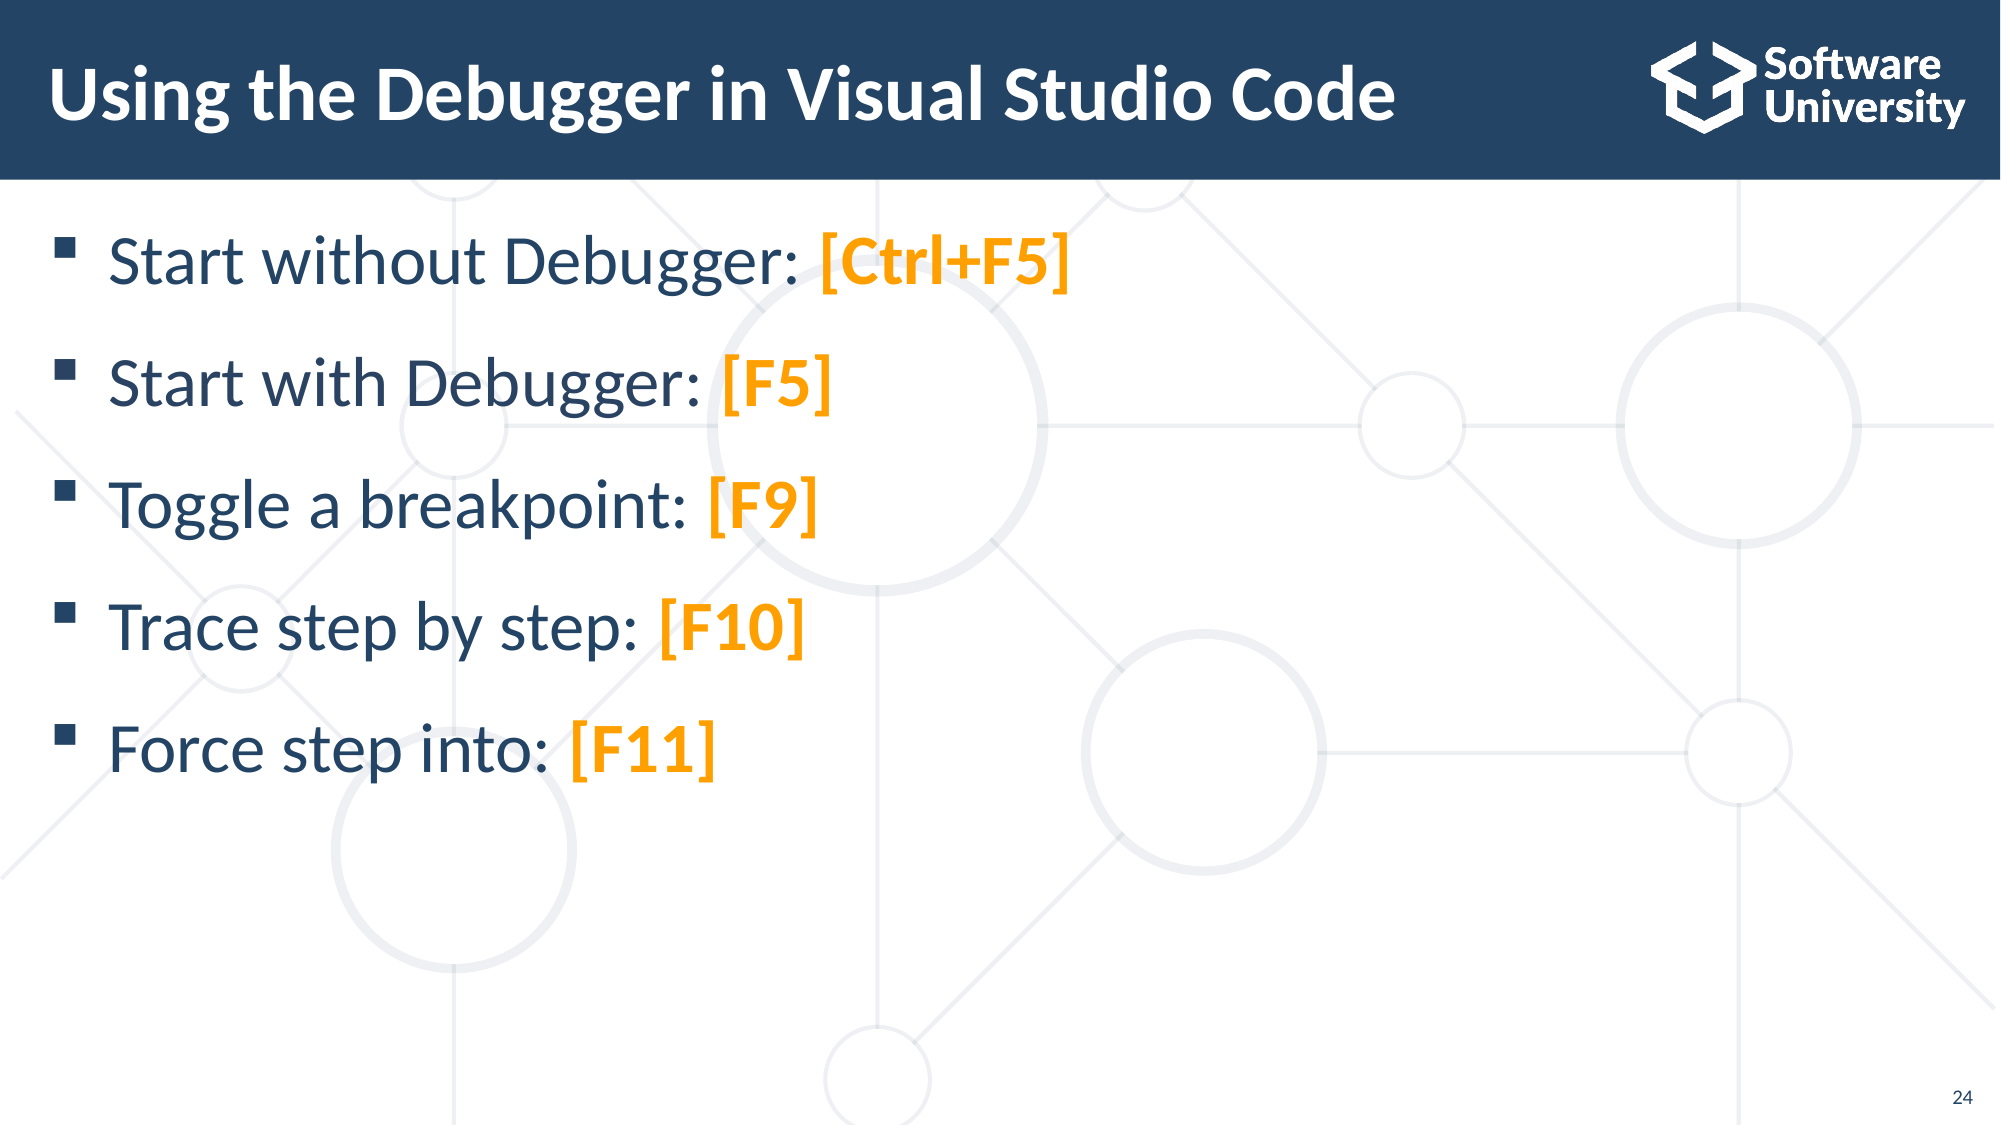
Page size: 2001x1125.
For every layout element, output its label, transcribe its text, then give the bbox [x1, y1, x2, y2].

slide_number 24 [1927, 1067, 1989, 1117]
title Using the Debugger in Visual Studio Code [31, 16, 1625, 162]
picture [1651, 41, 1966, 134]
list Start without Debugger: [Ctrl+F5] Start with Debugger: [F5] Toggle a breakpoint: [F9] Trace step by step: [F10] Force step into: [F11] [31, 196, 1970, 1104]
